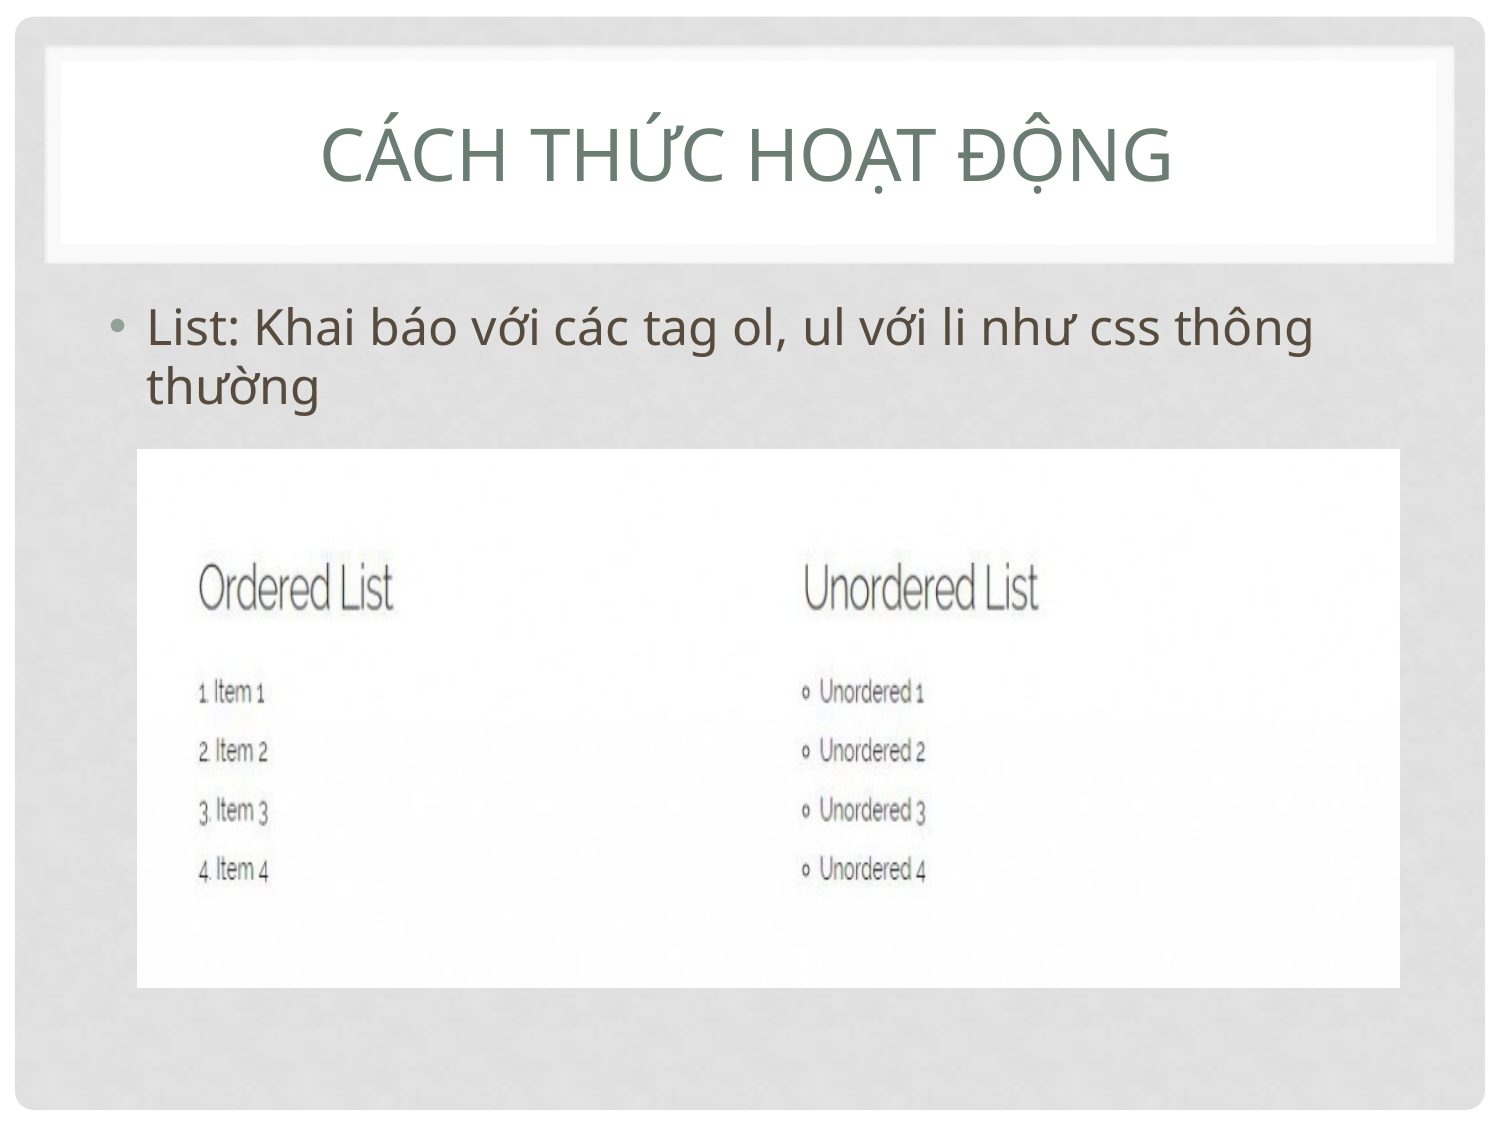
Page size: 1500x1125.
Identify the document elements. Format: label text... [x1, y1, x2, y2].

title CÁCH THỨC HOẠT ĐỘNG [69, 66, 1425, 238]
picture [137, 449, 1401, 988]
list List: Khai báo với các tag ol, ul với li như css thông thường [75, 287, 1425, 1005]
